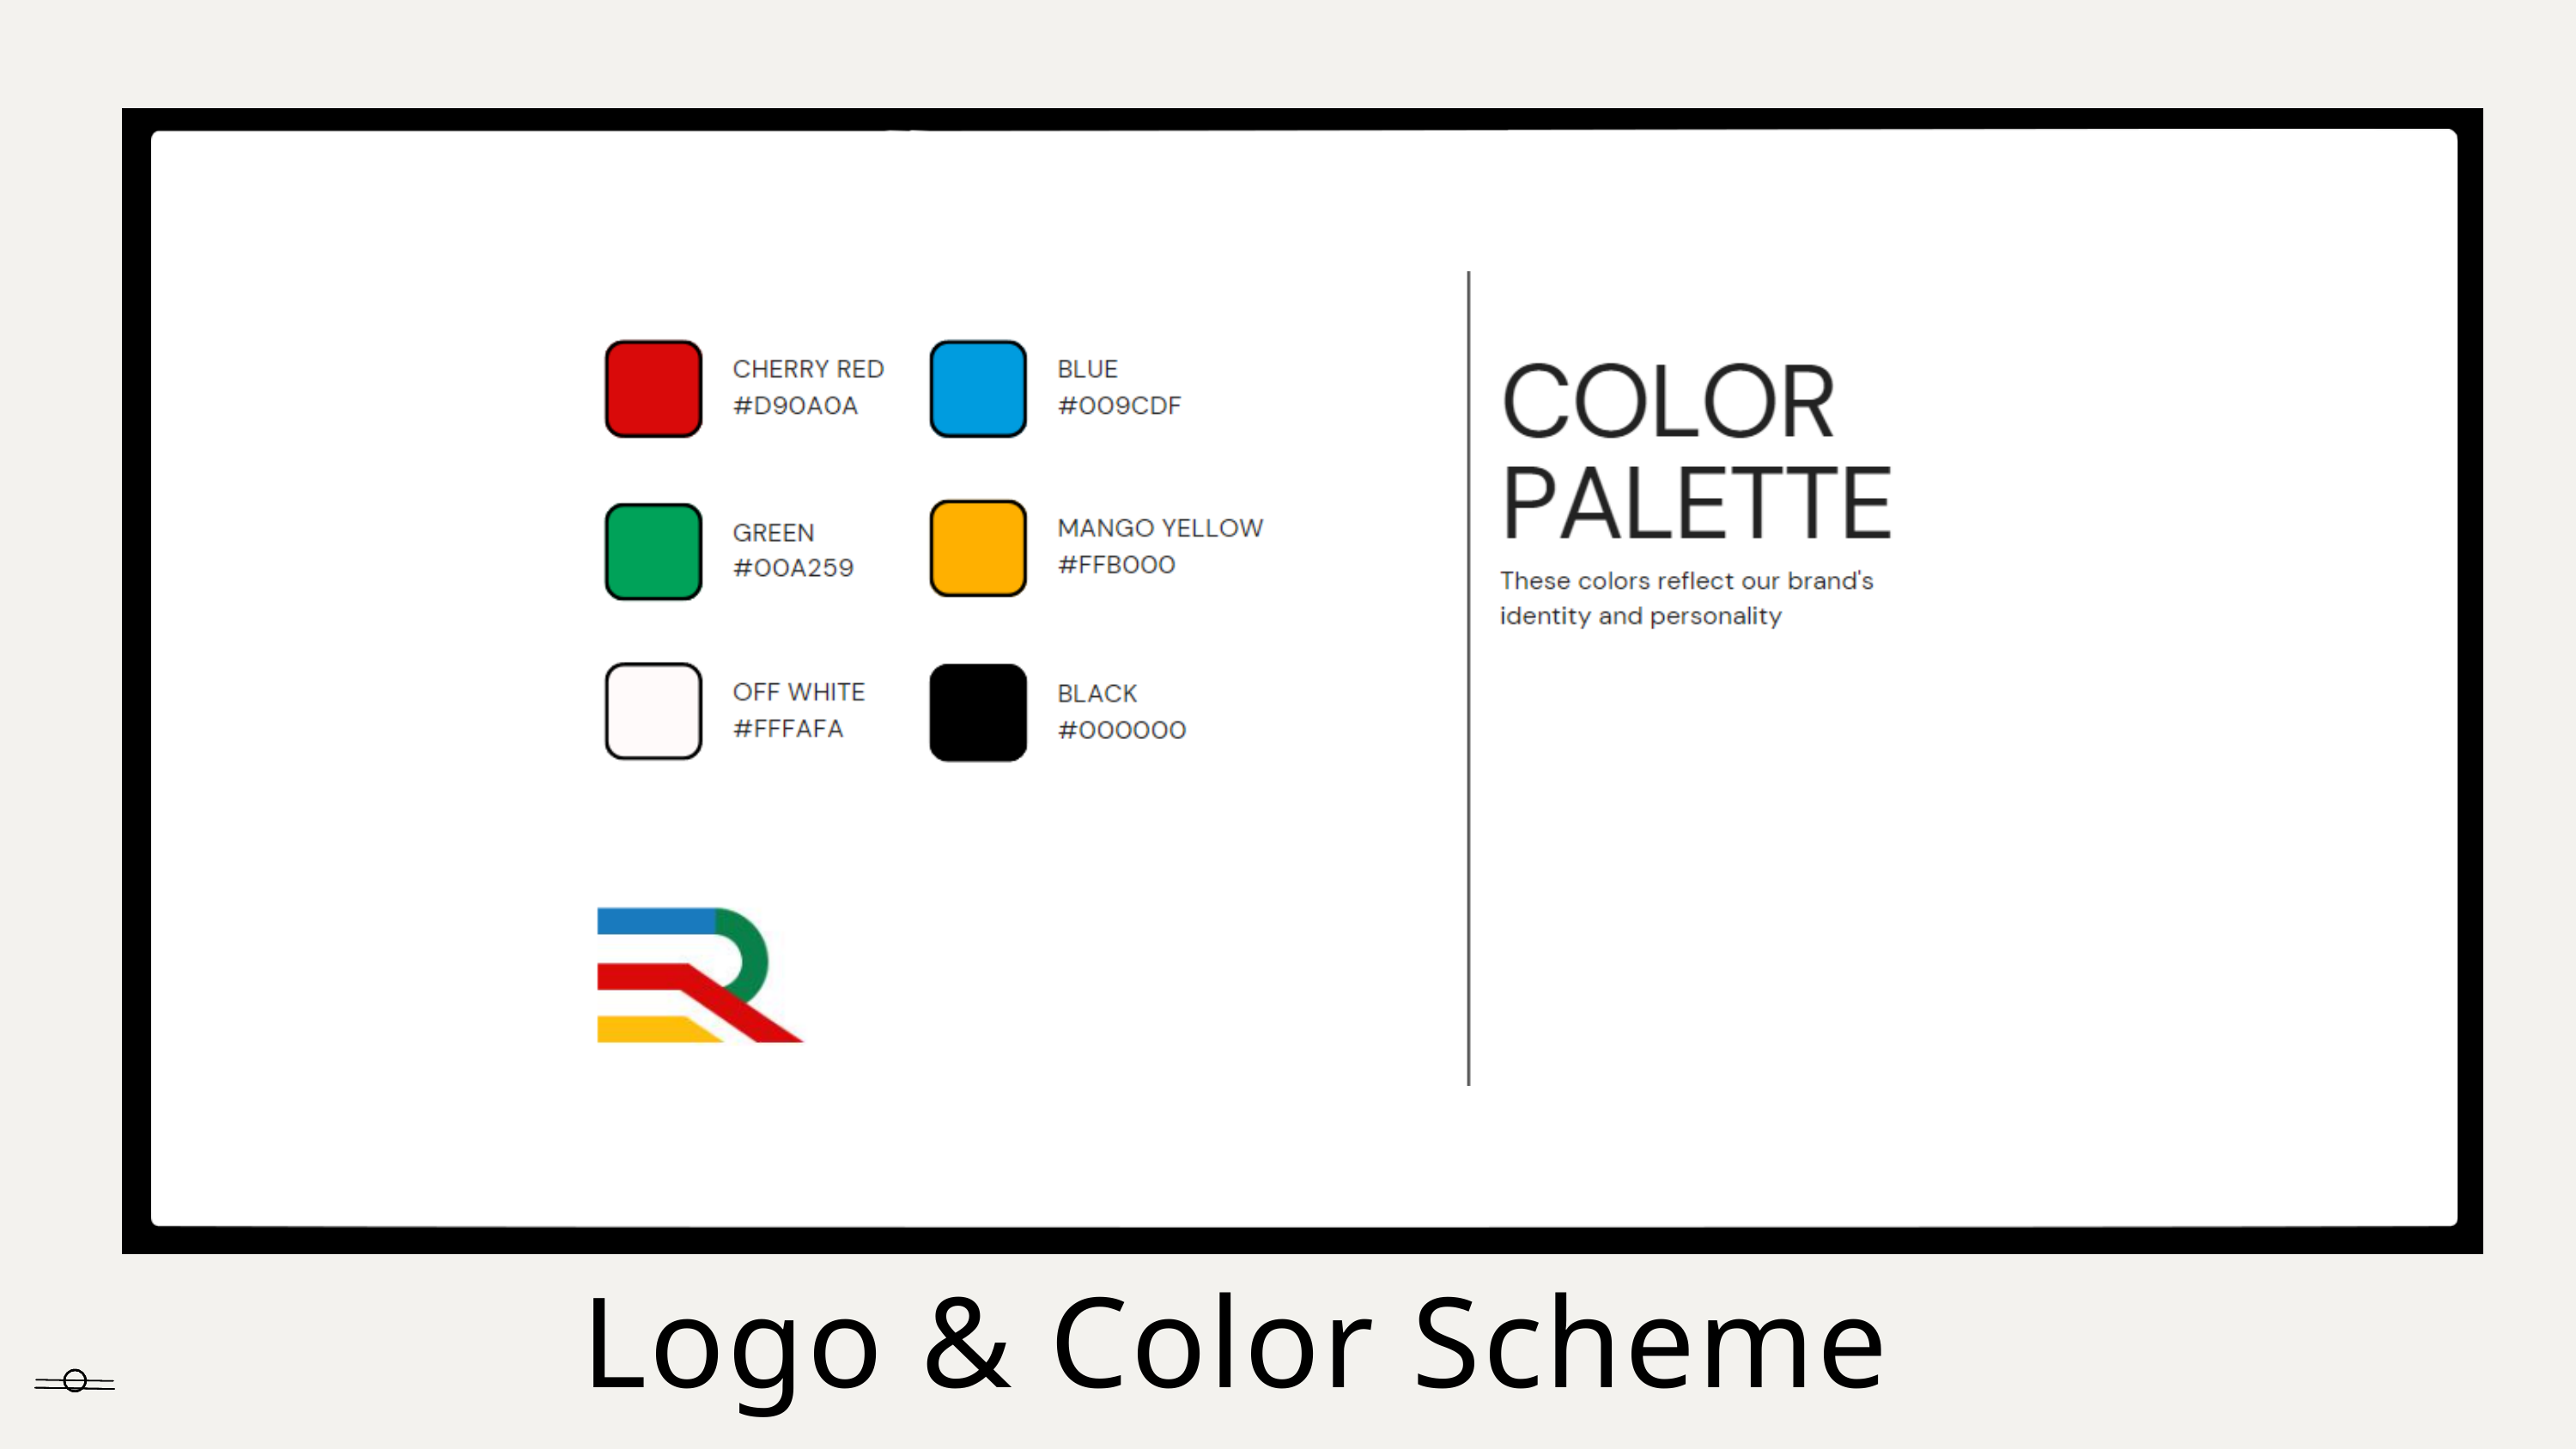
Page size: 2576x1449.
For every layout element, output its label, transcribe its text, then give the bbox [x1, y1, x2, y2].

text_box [122, 107, 2484, 1255]
text_box Logo & Color Scheme [405, 1264, 1891, 1413]
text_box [63, 1368, 87, 1392]
